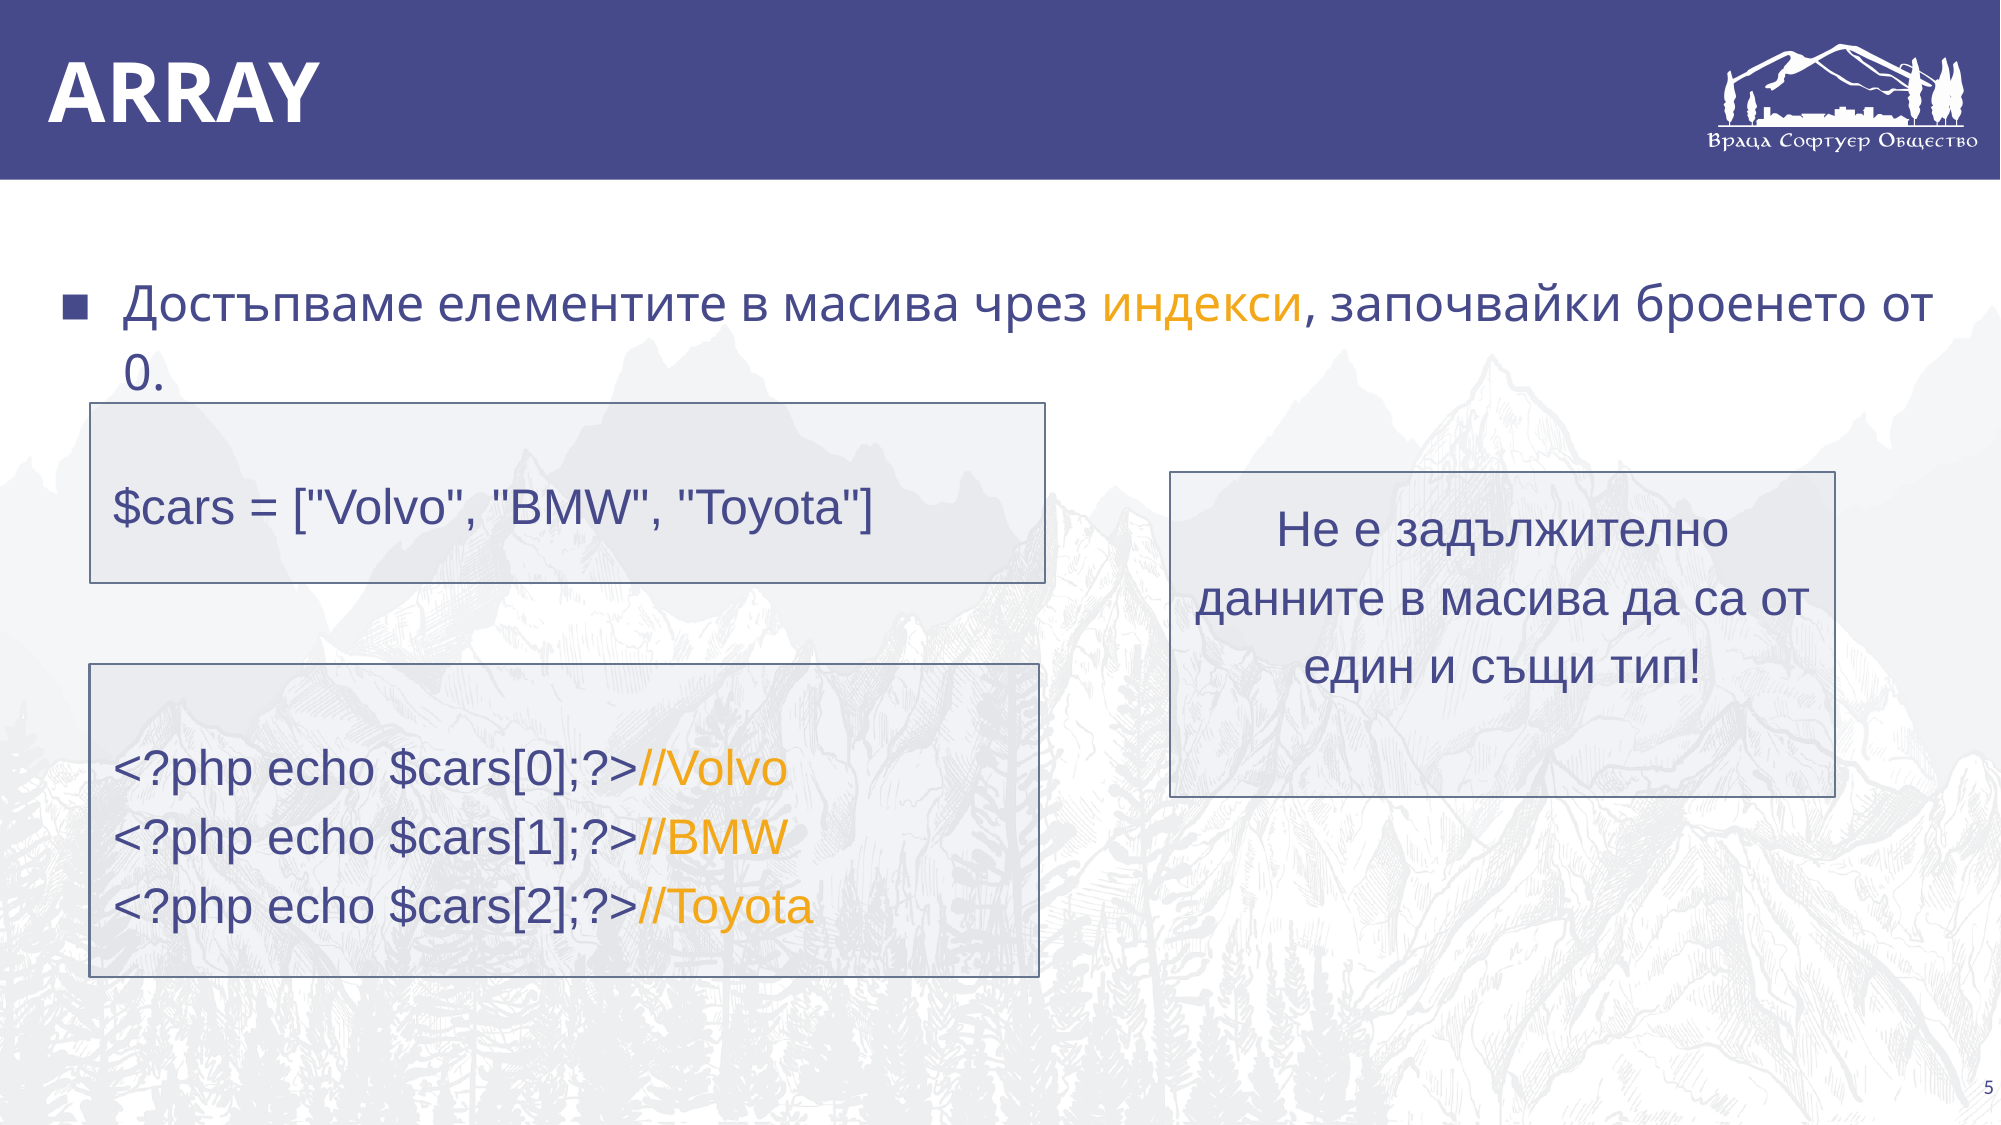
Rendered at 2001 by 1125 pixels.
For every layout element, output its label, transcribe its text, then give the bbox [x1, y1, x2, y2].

list Достъпваме елементите в масива чрез индекси, започвайки броенето от 0. [31, 196, 1970, 1050]
text_box Не е задължително данните в масива да са от един и същи тип! [1170, 472, 1836, 797]
text_box <?php echo $cars[0];?>//Volvo <?php echo $cars[1];?>//BMW <?php echo $cars[2];?>//Toyota [89, 664, 1039, 977]
title ARRAY [31, 16, 1591, 162]
text_box $cars = ["Volvo", "BMW", "Toyota"] [89, 402, 1046, 584]
slide_number ‹#› [1929, 1070, 2000, 1103]
picture [1703, 19, 1981, 165]
